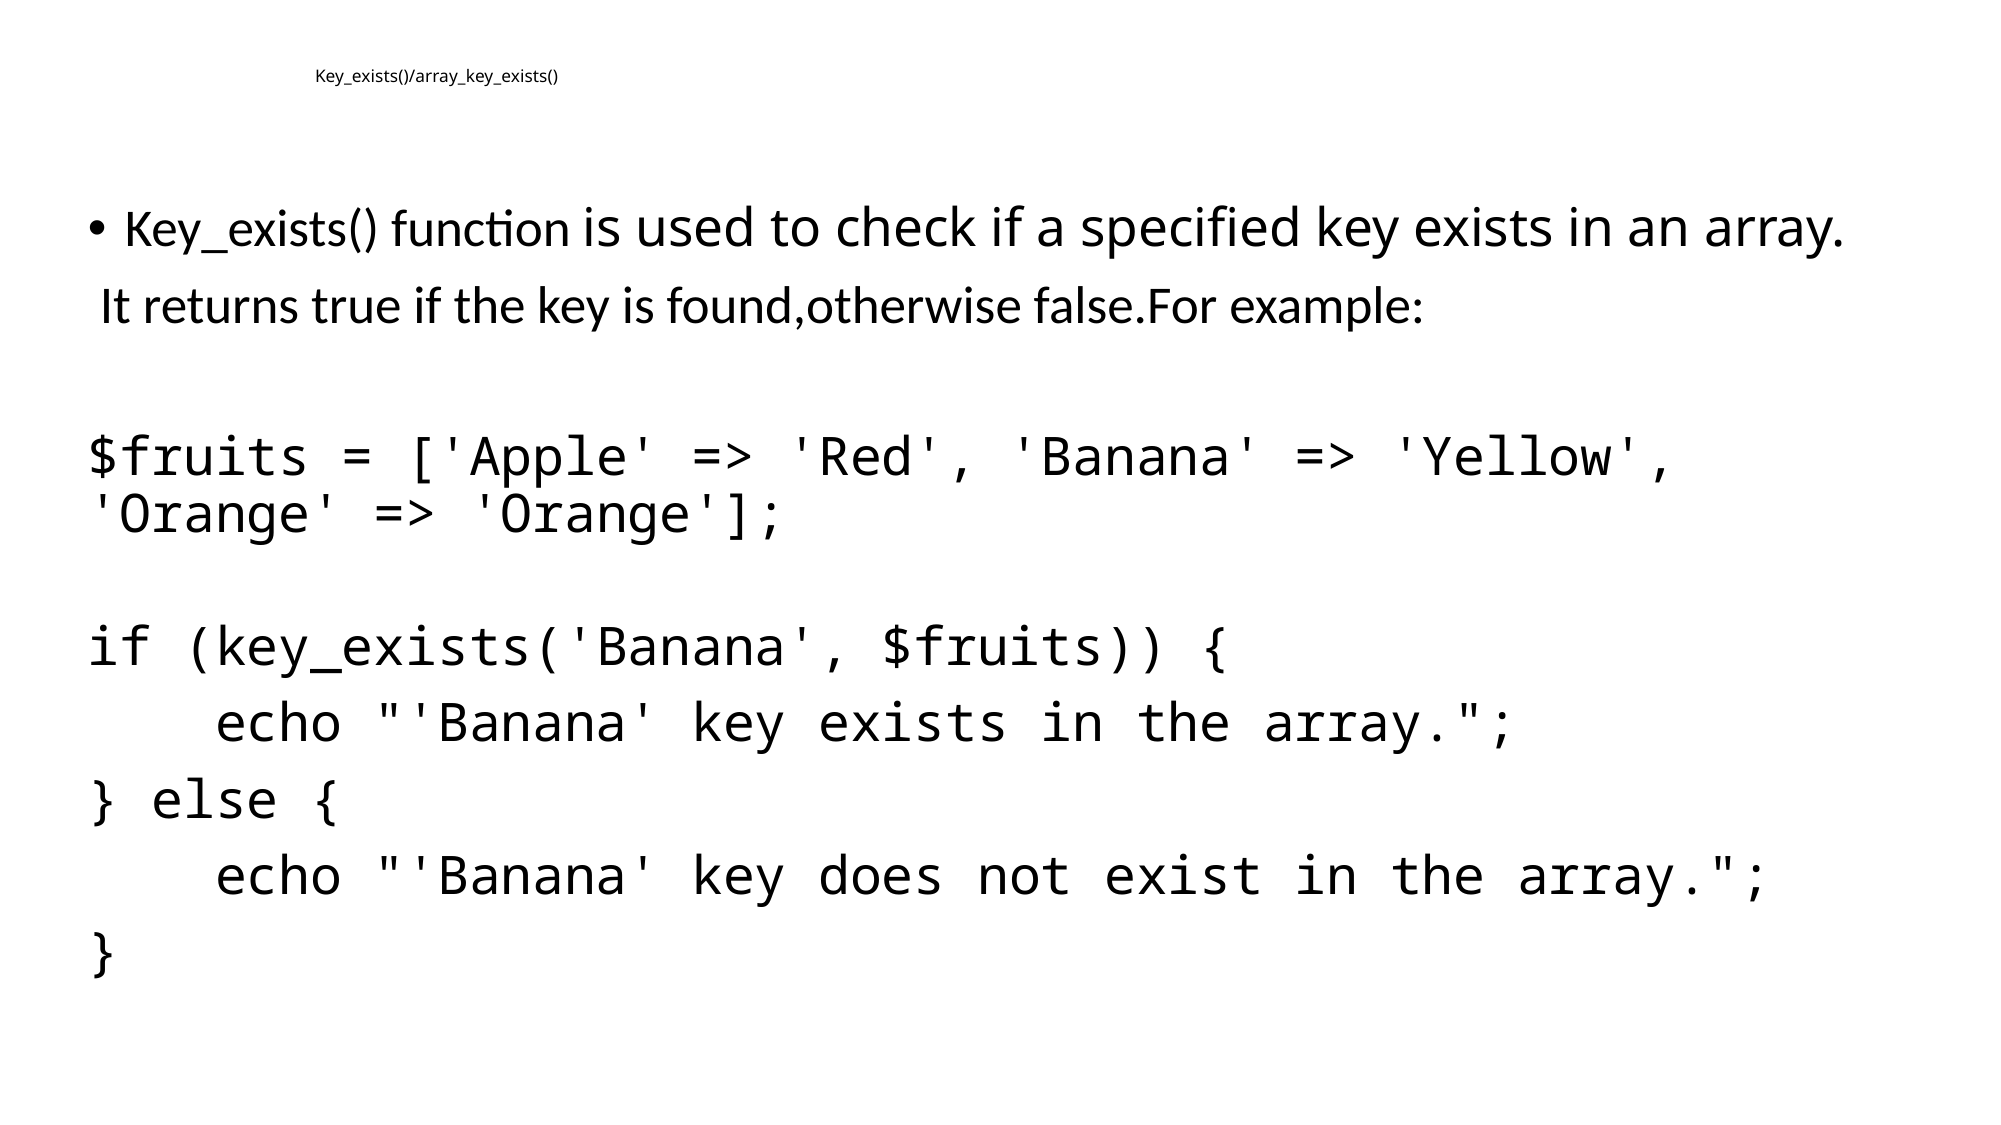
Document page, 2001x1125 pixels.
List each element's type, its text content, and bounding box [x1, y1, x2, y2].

title Key_exists()/array_key_exists() [300, 59, 1863, 94]
list Key_exists() function is used to check if a specified key exists in an array. It returns true if the key is found,otherwise false.For example: $fruits = ['Apple' => 'Red', 'Banana' => 'Yellow', 'Orange' => 'Orange']; if (key_exists('Banana', $fruits)) { echo "'Banana' key exists in the array."; } else { echo "'Banana' key does not exist in the array."; } [72, 193, 1863, 1014]
